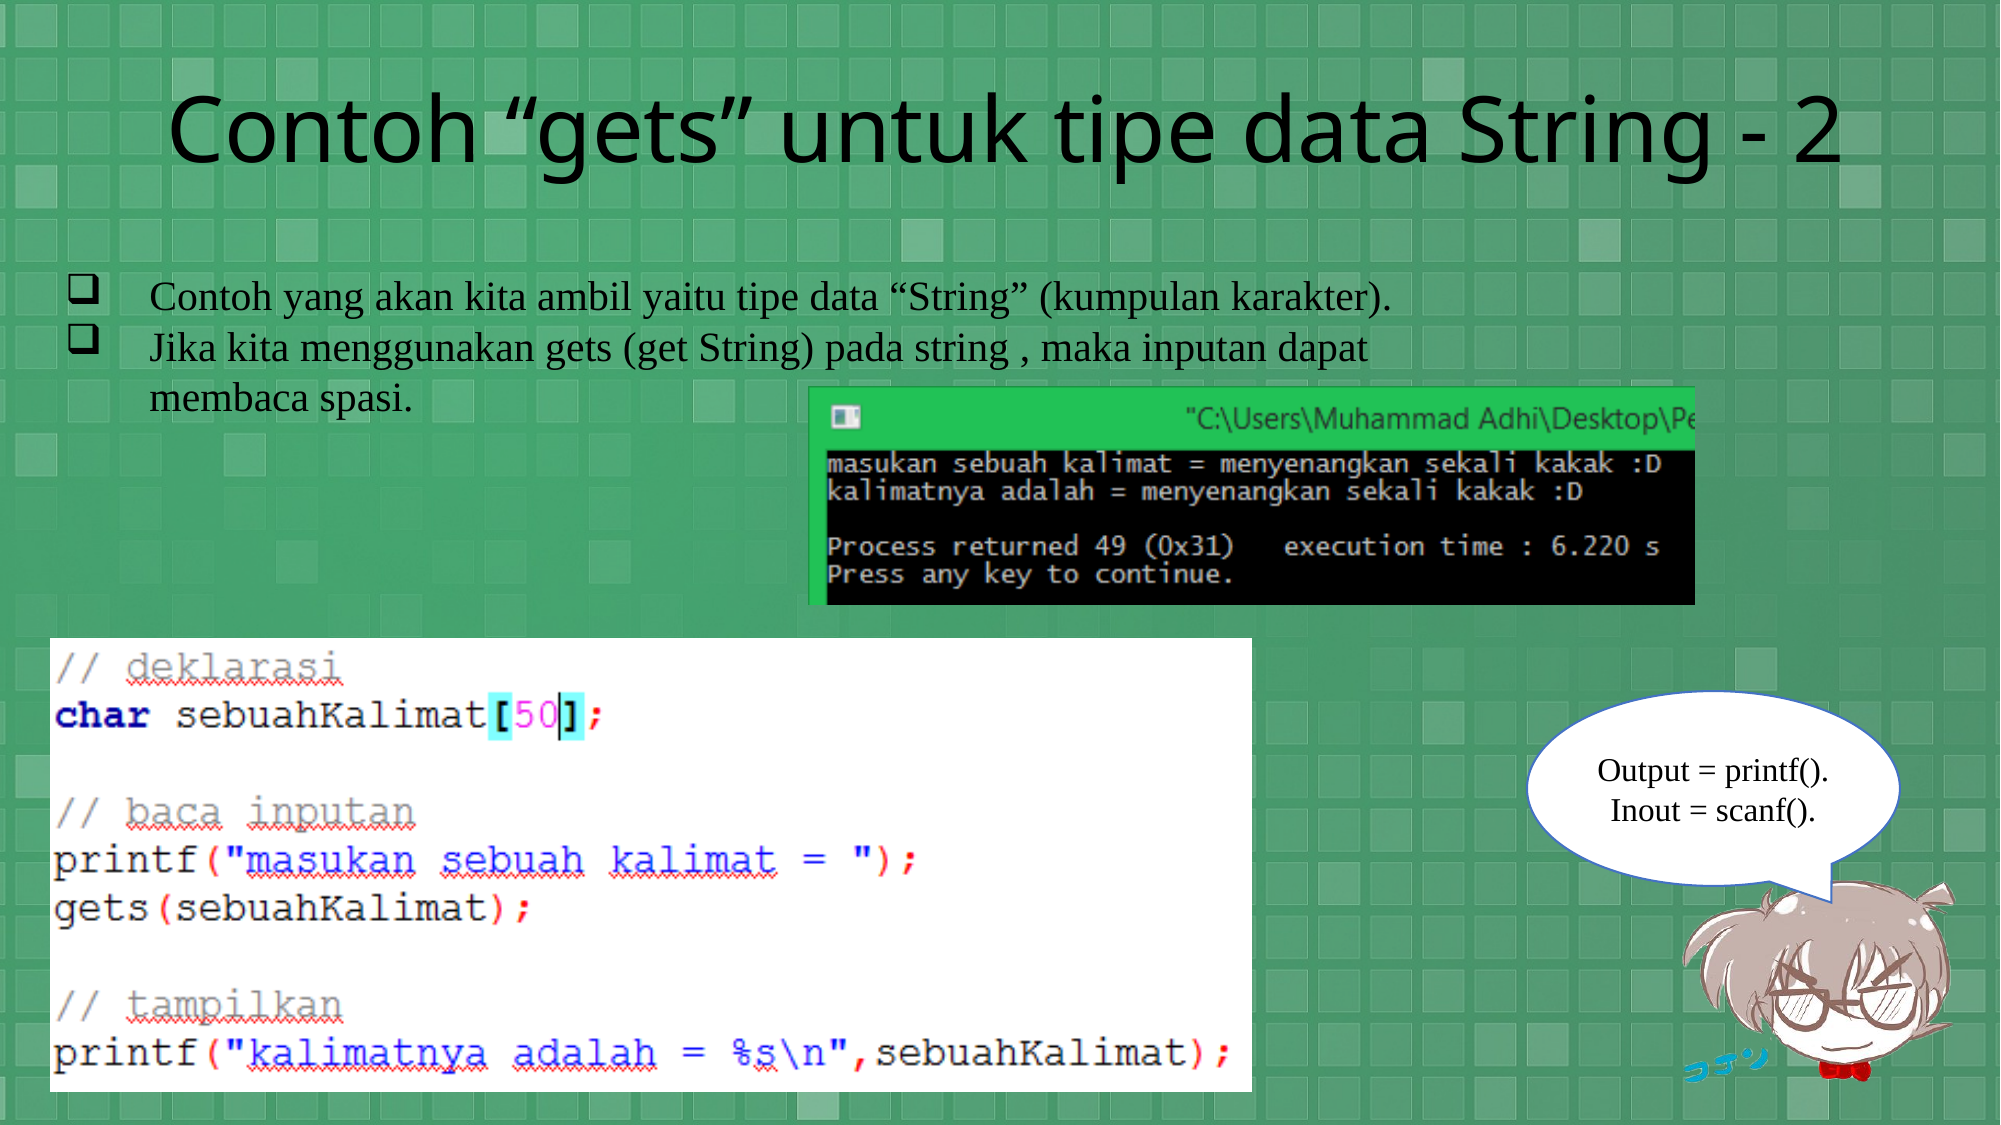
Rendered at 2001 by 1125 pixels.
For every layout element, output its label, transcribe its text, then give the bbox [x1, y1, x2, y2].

text_box Output = printf(). Inout = scanf(). [1525, 690, 1901, 885]
picture [1672, 867, 1967, 1092]
text_box Target hasil pertemuan 2 ini adalah membuat program seperti di samping [0, 0, 2000, 1125]
picture [808, 386, 1695, 605]
text_box Contoh yang akan kita ambil yaitu tipe data “String” (kumpulan karakter). Jika kita menggunakan gets (get String) pada string , maka inputan dapat membaca spasi. [50, 261, 1527, 427]
picture [50, 637, 1252, 1092]
title Contoh “gets” untuk tipe data String - 2 [151, 66, 1877, 199]
